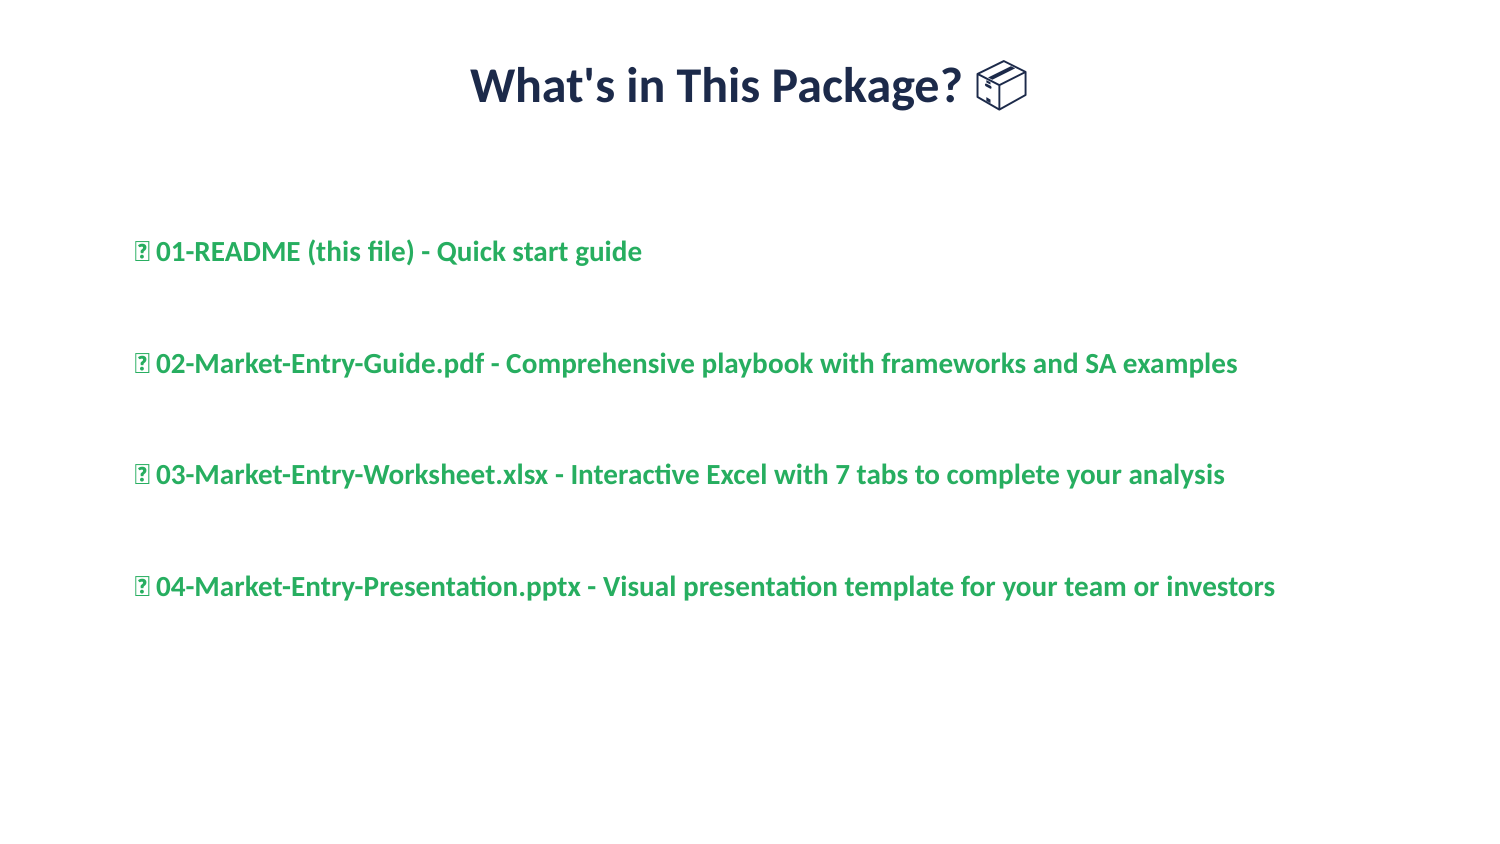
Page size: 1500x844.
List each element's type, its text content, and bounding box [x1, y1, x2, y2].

text_box 📁 01-README (this file) - Quick start guide 📁 02-Market-Entry-Guide.pdf - Comprehensive playbook with frameworks and SA examples 📁 03-Market-Entry-Worksheet.xlsx - Interactive Excel with 7 tabs to complete your analysis 📁 04-Market-Entry-Presentation.pptx - Visual presentation template for your team or investors [119, 179, 1380, 610]
text_box What's in This Package? 📦 [455, 44, 1045, 120]
